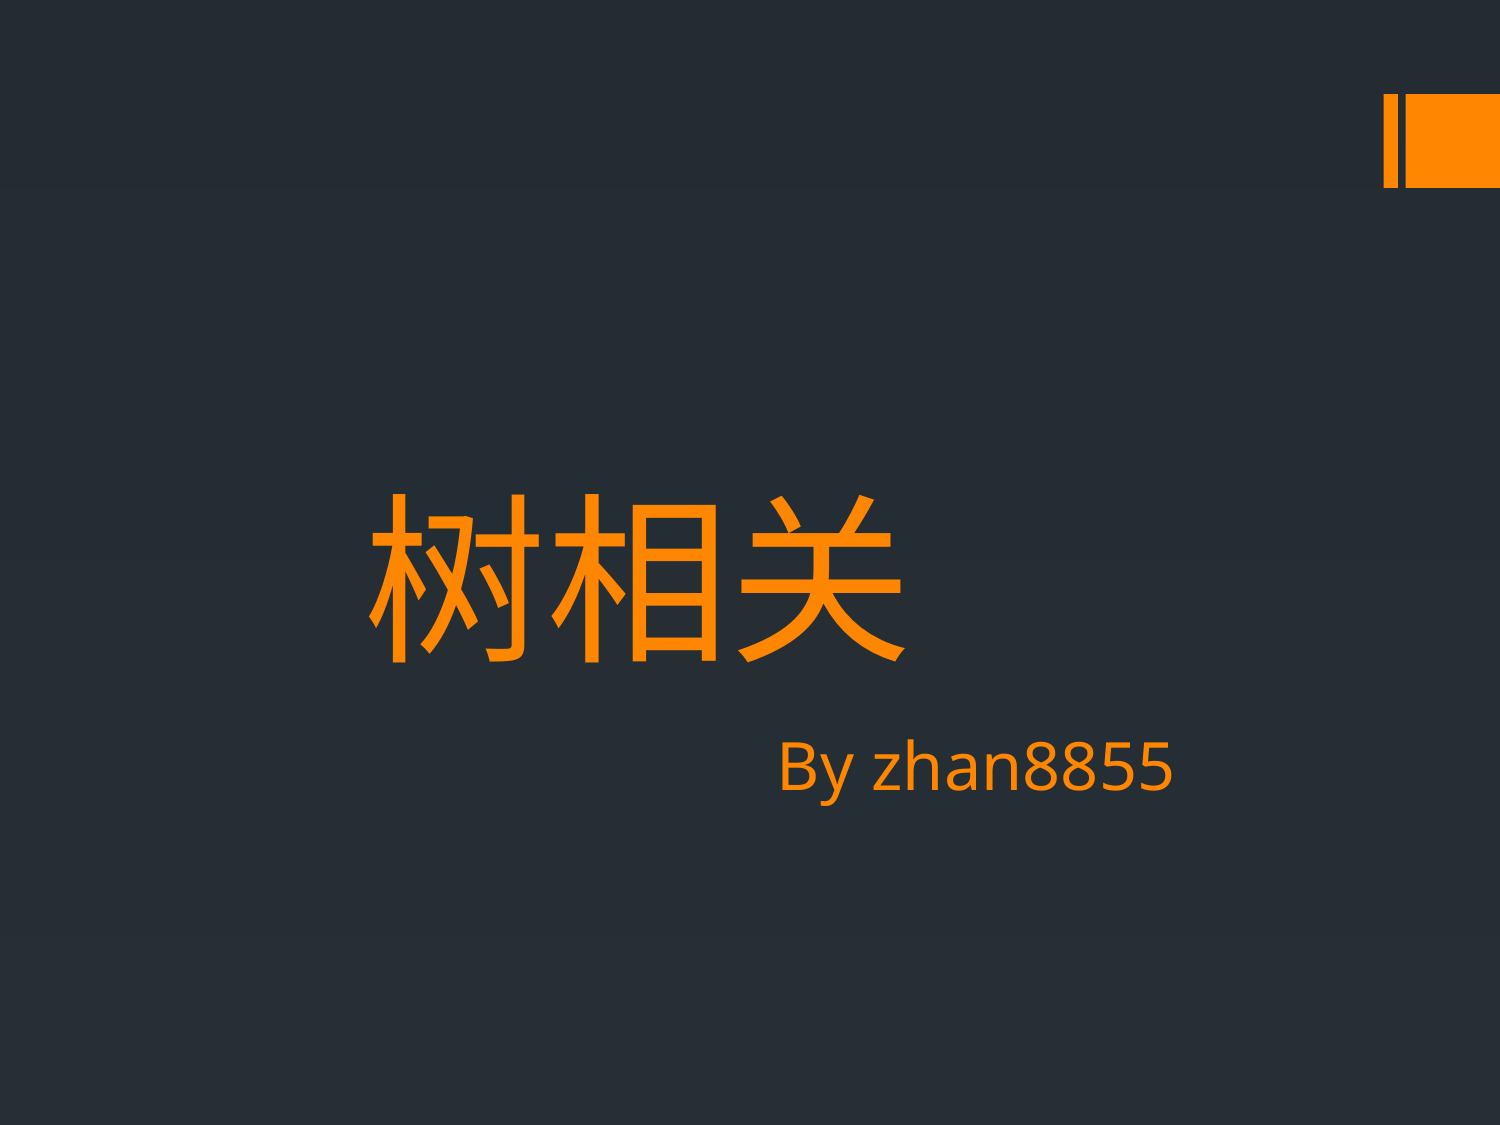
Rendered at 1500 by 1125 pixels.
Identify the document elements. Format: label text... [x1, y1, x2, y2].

subtitle By zhan8855 [761, 716, 1500, 904]
title 树相关 [348, 267, 1500, 693]
